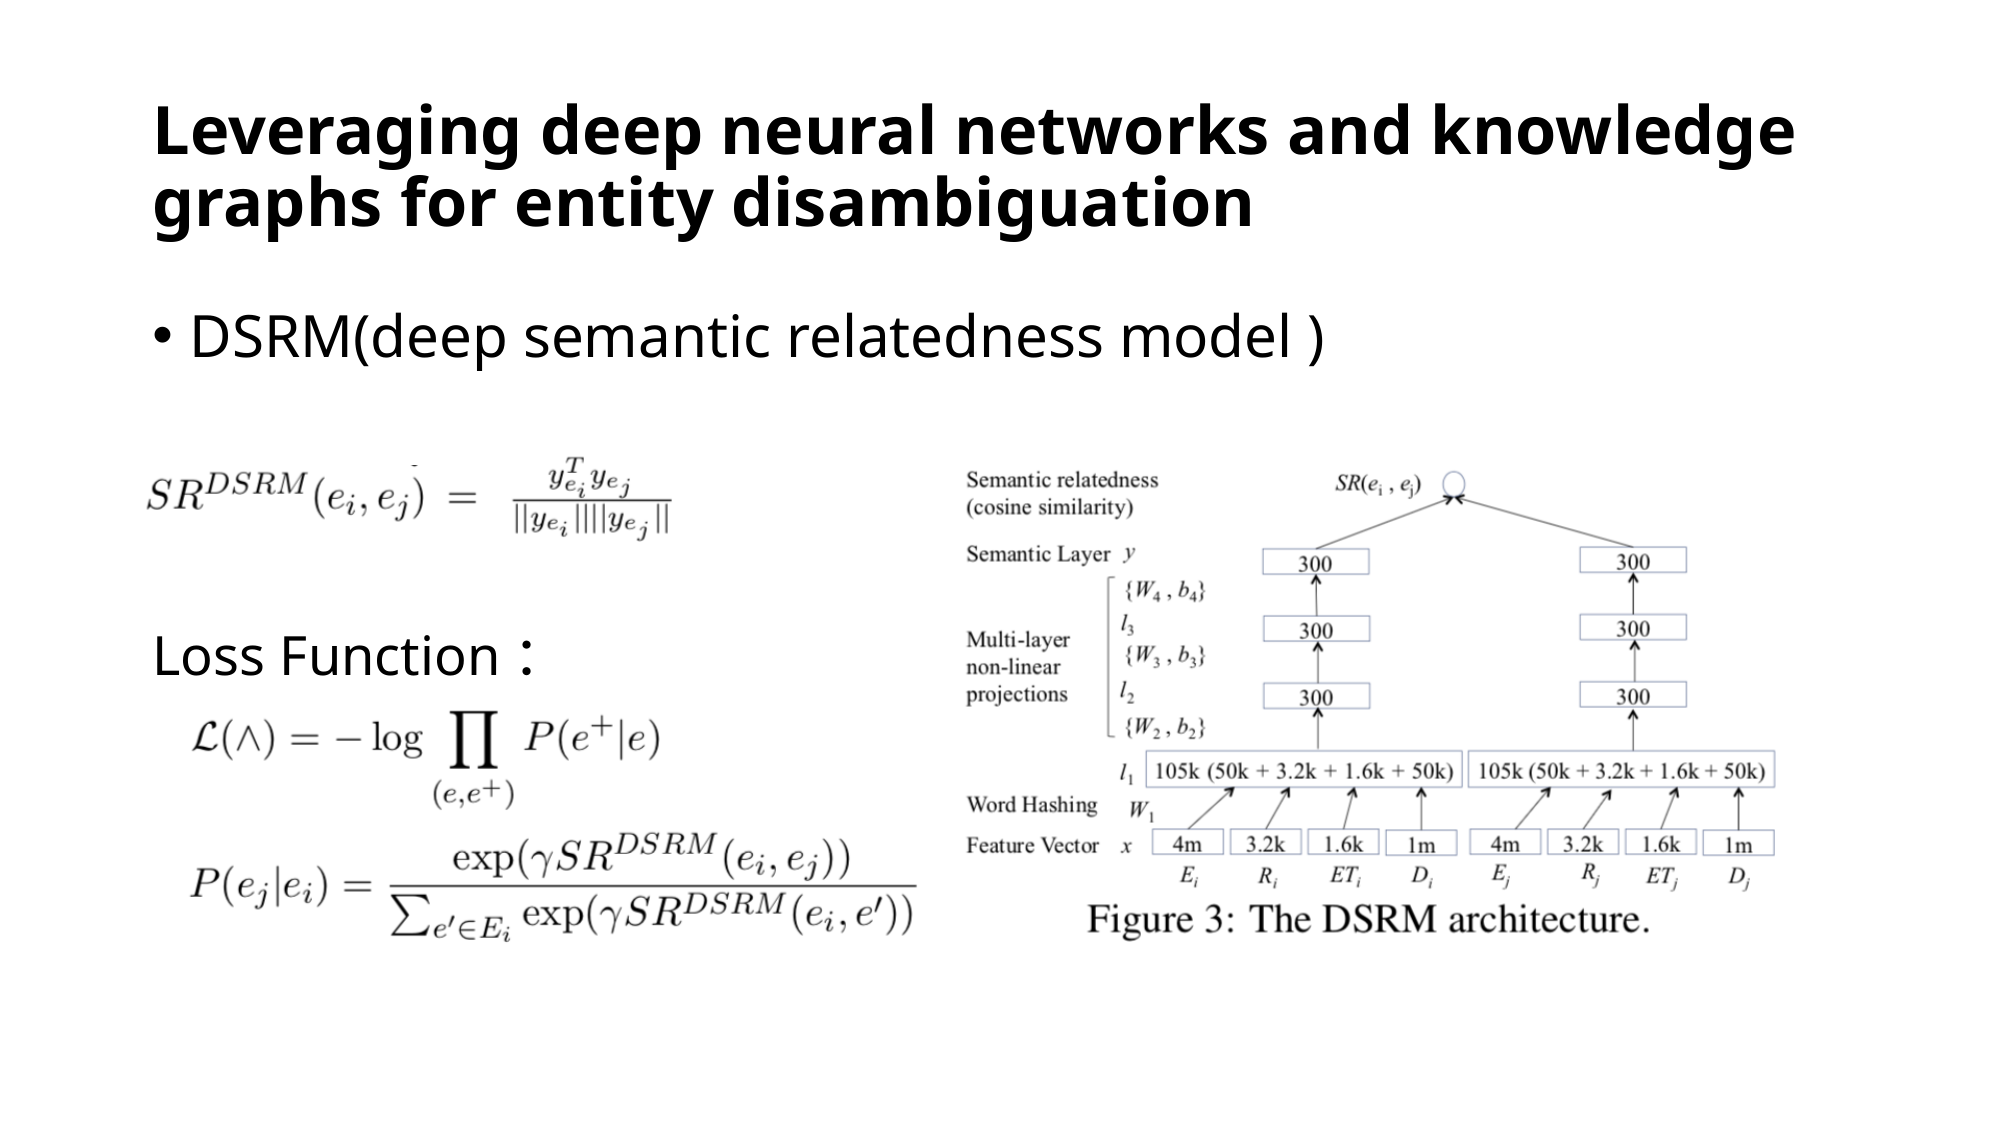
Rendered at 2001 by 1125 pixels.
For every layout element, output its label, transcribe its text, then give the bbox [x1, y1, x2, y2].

title Leveraging deep neural networks and knowledge graphs for entity disambiguation [137, 59, 1863, 278]
picture [951, 430, 1802, 944]
picture [167, 815, 922, 964]
picture [137, 450, 675, 545]
picture [137, 680, 665, 814]
list DSRM(deep semantic relatedness model ) Loss Function： [137, 299, 1863, 1014]
